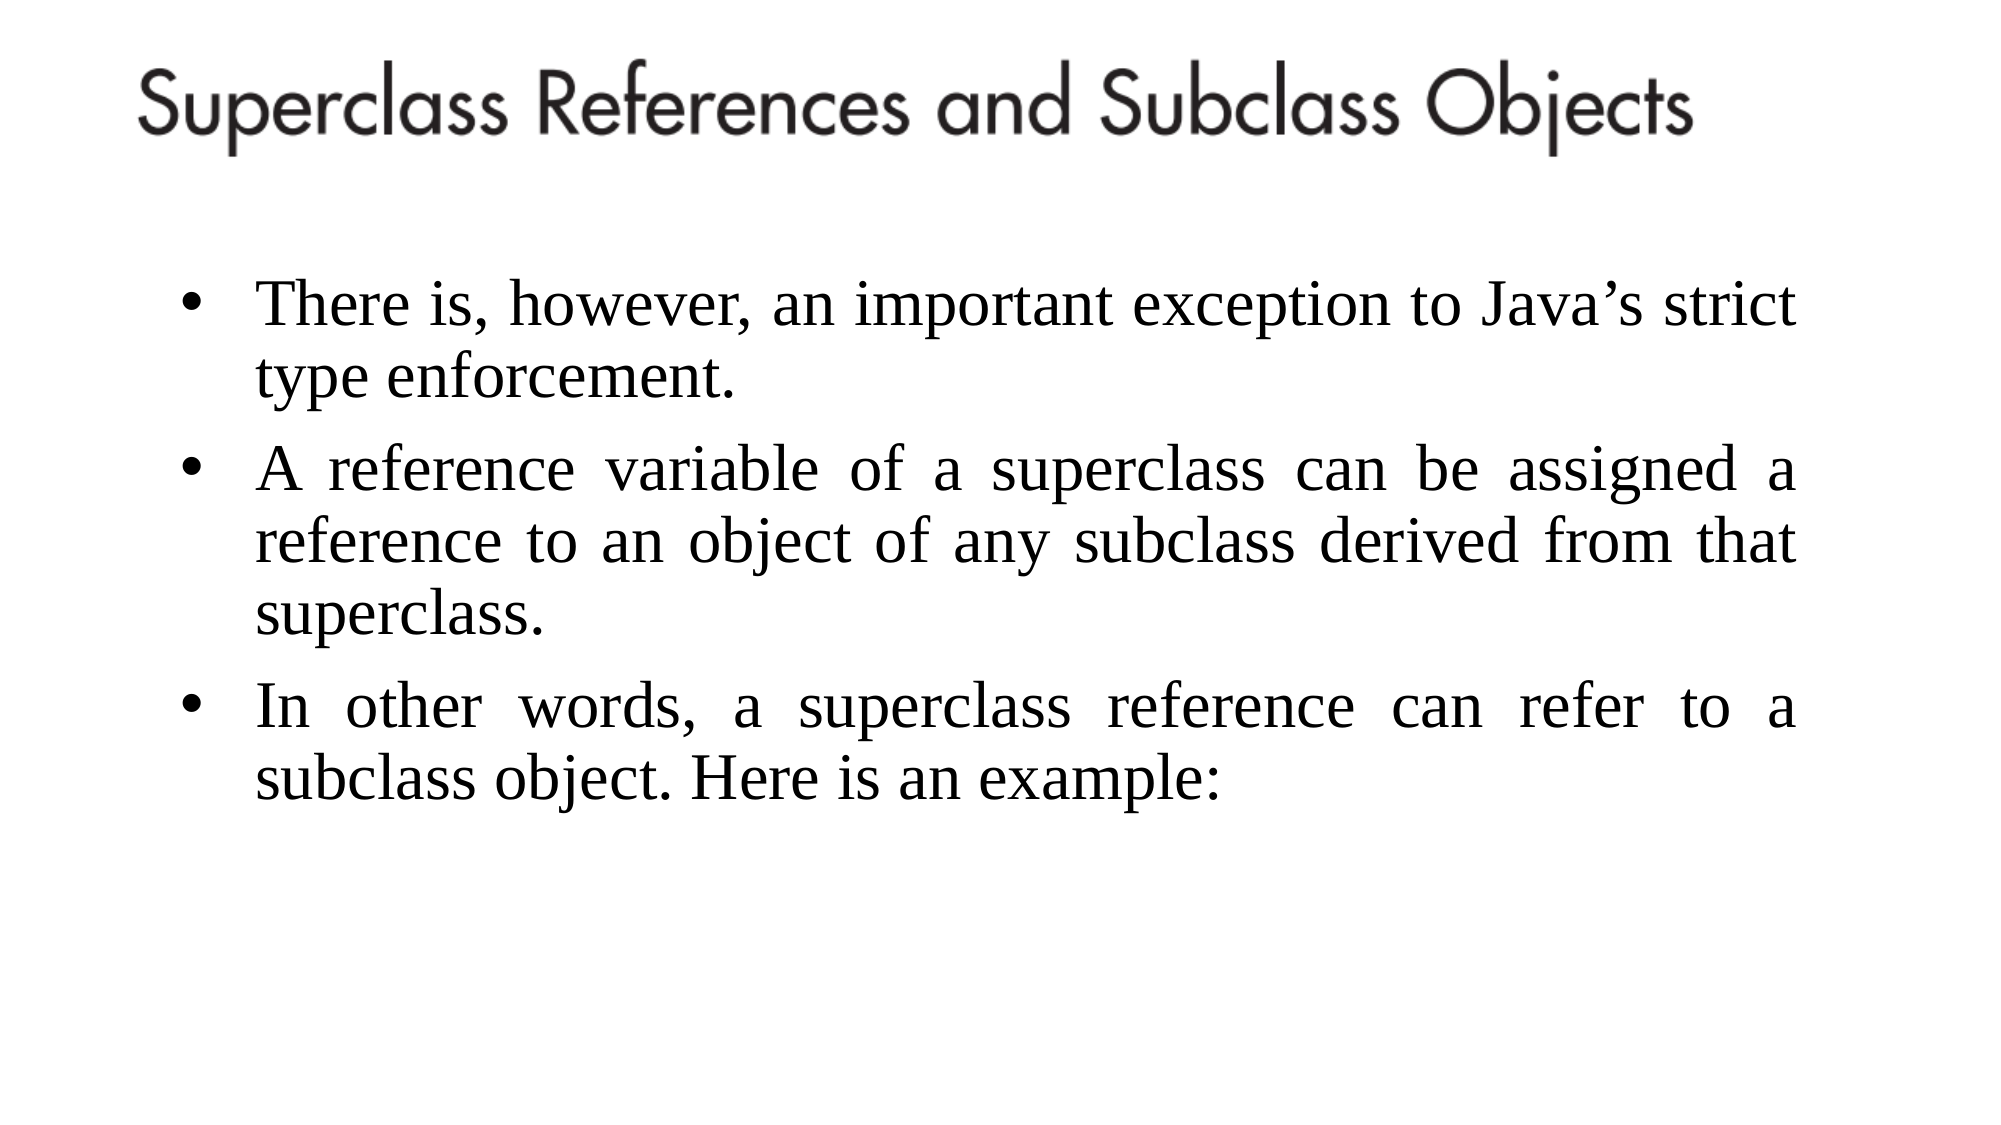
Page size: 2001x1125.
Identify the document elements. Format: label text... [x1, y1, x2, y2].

picture [114, 56, 1721, 168]
subtitle Inheritance There is, however, an important exception to Java’s strict type enforcement. A reference variable of a superclass can be assigned a reference to an object of any subclass derived from that superclass. In other words, a superclass reference can refer to a subclass object. Here is an example: [165, 56, 1815, 1055]
